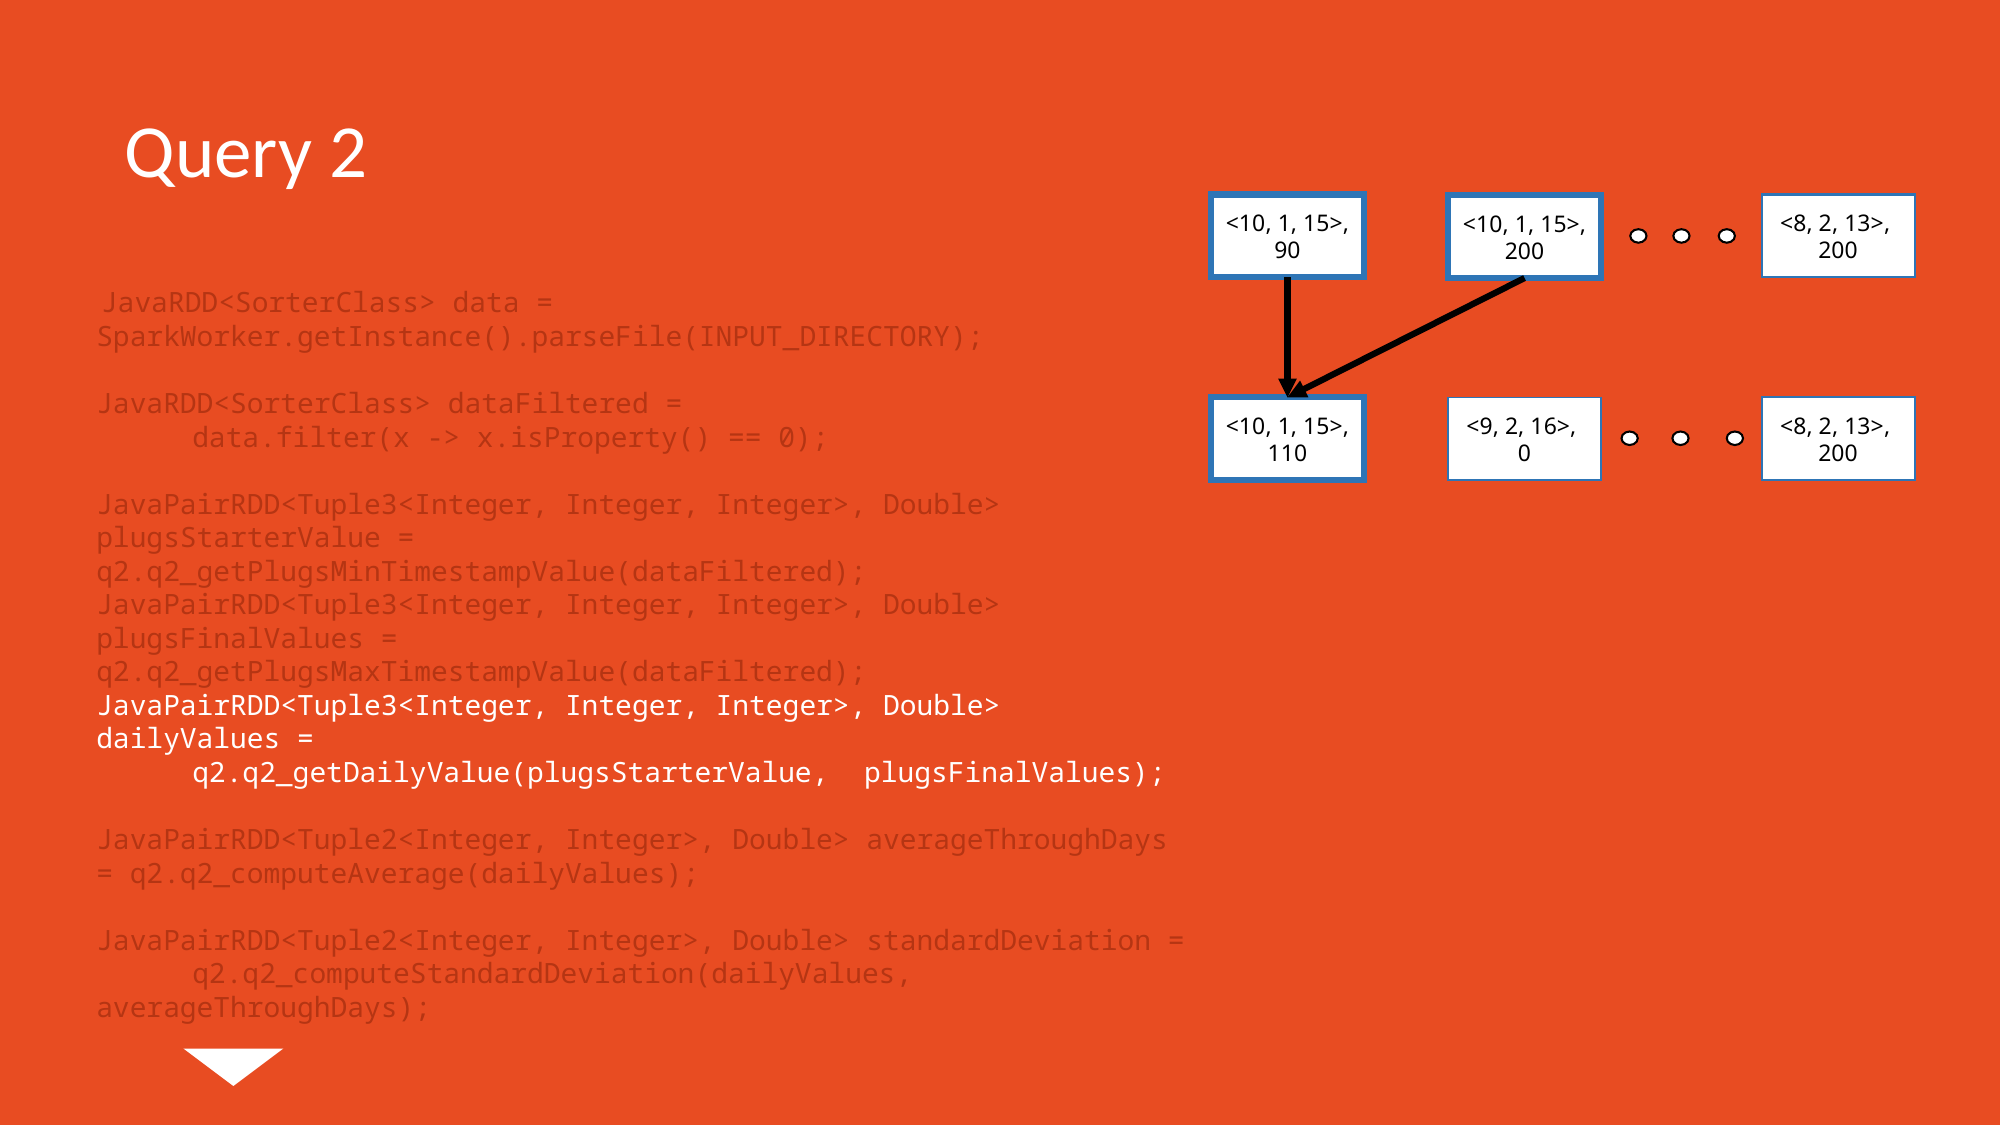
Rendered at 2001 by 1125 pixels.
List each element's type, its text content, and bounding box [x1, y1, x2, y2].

text_box [1630, 229, 1647, 243]
text_box [1672, 431, 1689, 446]
text_box <10, 1, 15>, 200 [1448, 195, 1602, 278]
text_box <8, 2, 13>, 200 [1761, 397, 1915, 481]
text_box [1726, 431, 1744, 446]
text_box <10, 1, 15>, 110 [1210, 397, 1364, 481]
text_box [1287, 278, 1526, 398]
text_box <8, 2, 13>, 200 [1761, 194, 1915, 278]
text_box JavaRDD<SorterClass> data = SparkWorker.getInstance().parseFile(INPUT_DIRECTORY); JavaRDD<SorterClass> dataFiltered = data.filter(x -> x.isProperty() == 0); JavaPairRDD<Tuple3<Integer, Integer, Integer>, Double> plugsStarterValue = q2.q2_getPlugsMinTimestampValue(dataFiltered); JavaPairRDD<Tuple3<Integer, Integer, Integer>, Double> plugsFinalValues = q2.q2_getPlugsMaxTimestampValue(dataFiltered); JavaPairRDD<Tuple3<Integer, Integer, Integer>, Double> dailyValues = q2.q2_getDailyValue(plugsStarterValue, plugsFinalValues); JavaPairRDD<Tuple2<Integer, Integer>, Double> averageThroughDays = q2.q2_computeAverage(dailyValues); JavaPairRDD<Tuple2<Integer, Integer>, Double> standardDeviation = q2.q2_computeStandardDeviation(dailyValues, averageThroughDays); [81, 277, 1211, 1082]
text_box [1718, 229, 1735, 243]
text_box <9, 2, 16>, 0 [1448, 397, 1602, 481]
text_box [1621, 431, 1638, 446]
text_box [1673, 229, 1690, 243]
title Query 2 [110, 87, 1900, 200]
text_box <10, 1, 15>, 90 [1210, 194, 1364, 278]
